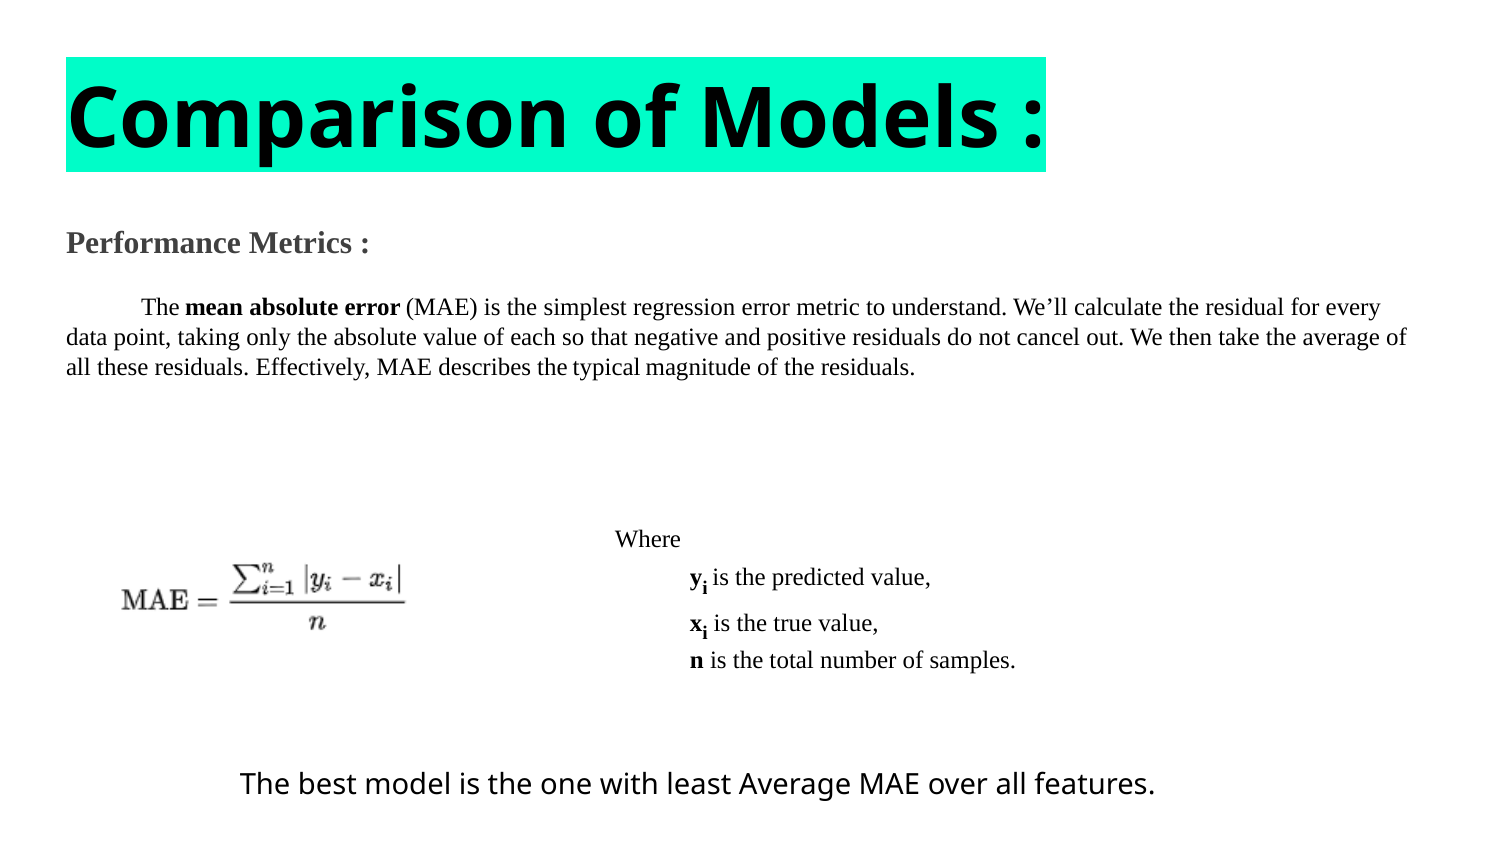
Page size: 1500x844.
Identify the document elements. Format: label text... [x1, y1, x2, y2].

picture [117, 546, 409, 641]
list Performance Metrics : [51, 201, 1449, 276]
text_box The mean absolute error (MAE) is the simplest regression error metric to understand. We’ll calculate the residual for every data point, taking only the absolute value of each so that negative and positive residuals do not cancel out. We then take the average of all these residuals. Effectively, MAE describes the typical magnitude of the residuals. [51, 275, 1431, 395]
text_box The best model is the one with least Average MAE over all features. [149, 750, 1408, 816]
text_box Where yi is the predicted value, xi is the true value, n is the total number of samples. [599, 507, 1195, 689]
title Comparison of Models : [51, 48, 1449, 180]
